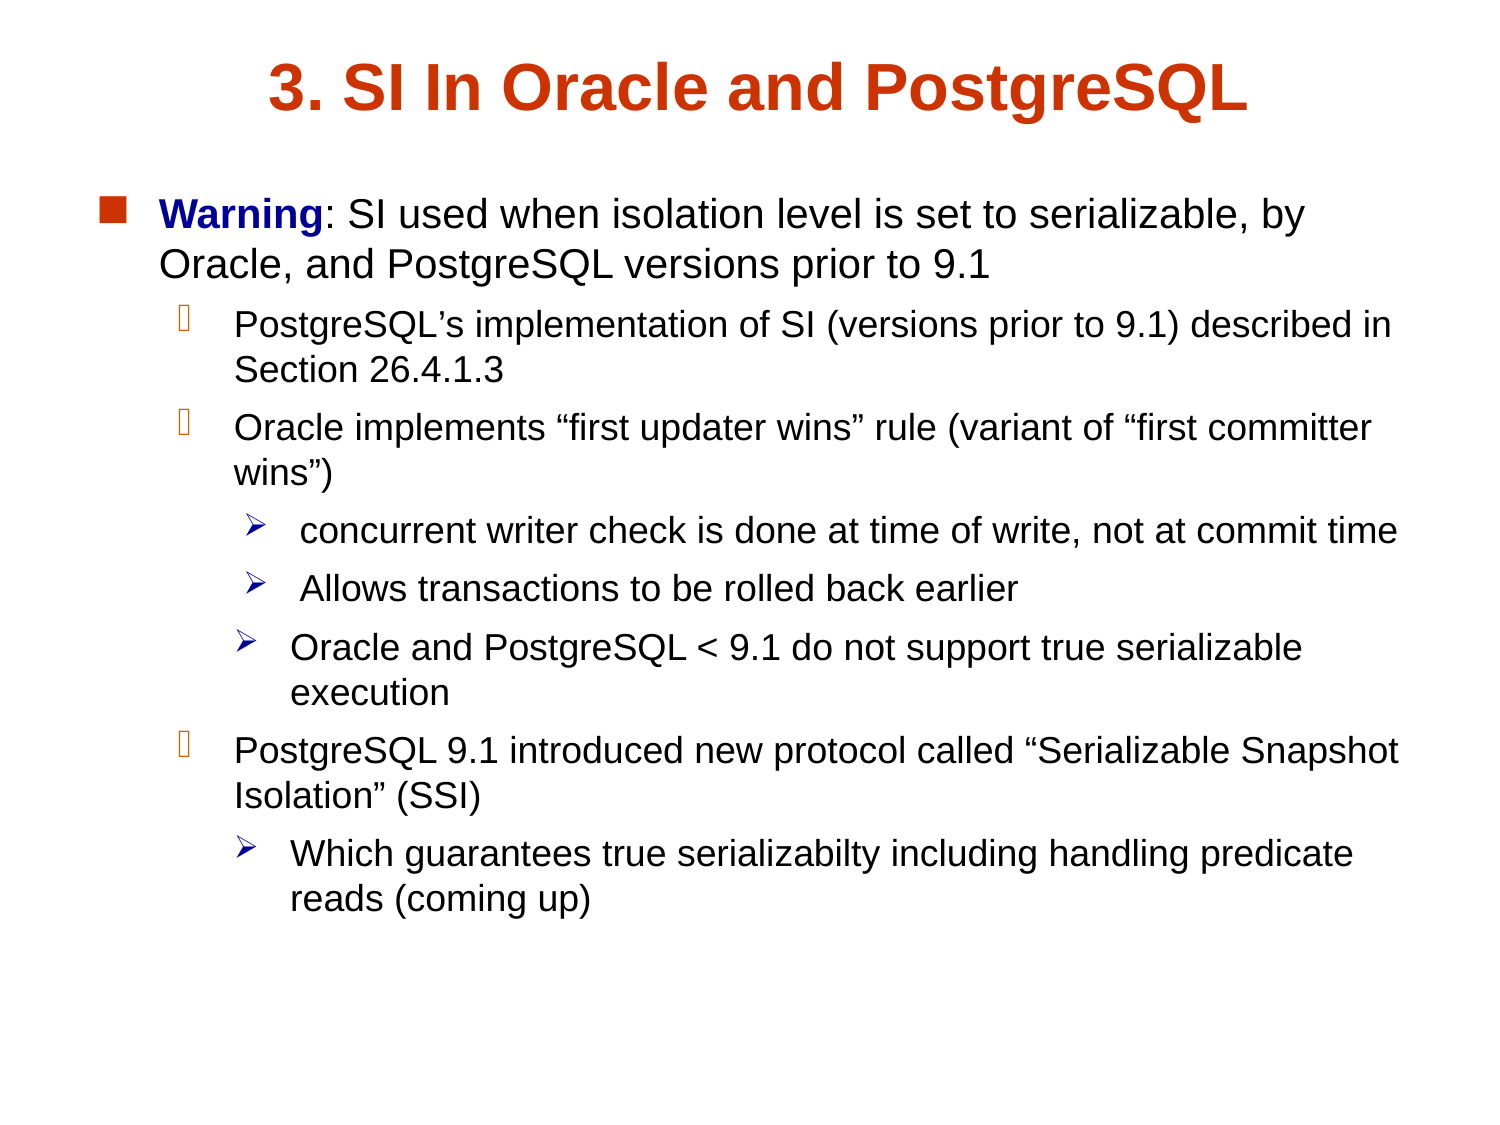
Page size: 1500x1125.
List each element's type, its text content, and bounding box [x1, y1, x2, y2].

title 3. SI In Oracle and PostgreSQL [97, 30, 1423, 132]
list Warning: SI used when isolation level is set to serializable, by Oracle, and PostgreSQL versions prior to 9.1 PostgreSQL’s implementation of SI (versions prior to 9.1) described in Section 26.4.1.3 Oracle implements “first updater wins” rule (variant of “first committer wins”) concurrent writer check is done at time of write, not at commit time Allows transactions to be rolled back earlier Oracle and PostgreSQL < 9.1 do not support true serializable execution PostgreSQL 9.1 introduced new protocol called “Serializable Snapshot Isolation” (SSI) Which guarantees true serializabilty including handling predicate reads (coming up) [87, 179, 1435, 1078]
